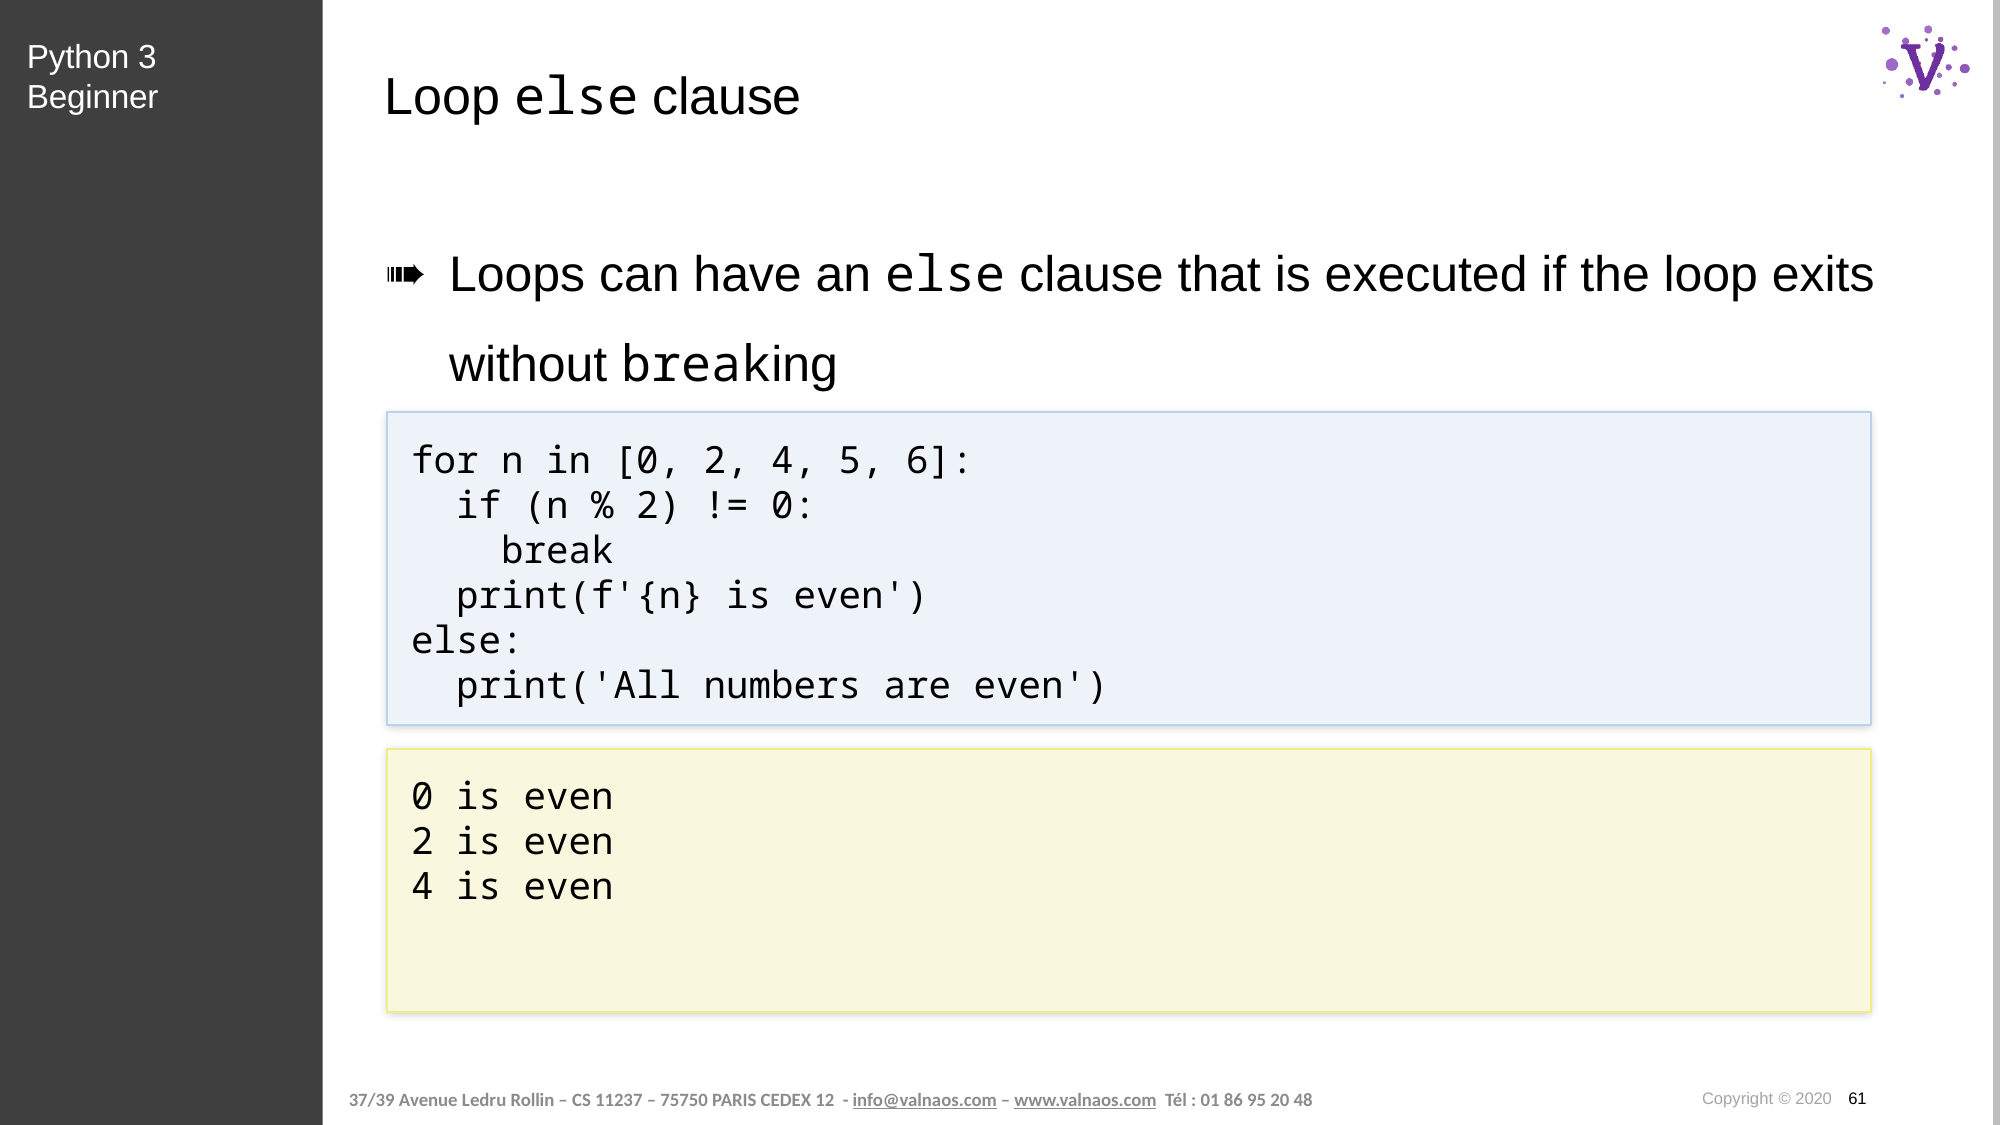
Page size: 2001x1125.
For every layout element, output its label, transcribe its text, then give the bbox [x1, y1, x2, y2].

text_box 0 is even 2 is even 4 is even [387, 748, 1872, 1013]
list Loops can have an else clause that is executed if the loop exits without breaking [113, 211, 1887, 849]
title Loop else clause [128, 62, 1872, 211]
text_box Python 3 Beginner [24, 35, 297, 116]
picture [1871, 18, 1979, 106]
text_box for n in [0, 2, 4, 5, 6]: if (n % 2) != 0: break print(f'{n} is even') else: print('All numbers are even') [387, 412, 1872, 725]
slide_number Copyright © 2020 61 [1700, 1087, 1959, 1125]
